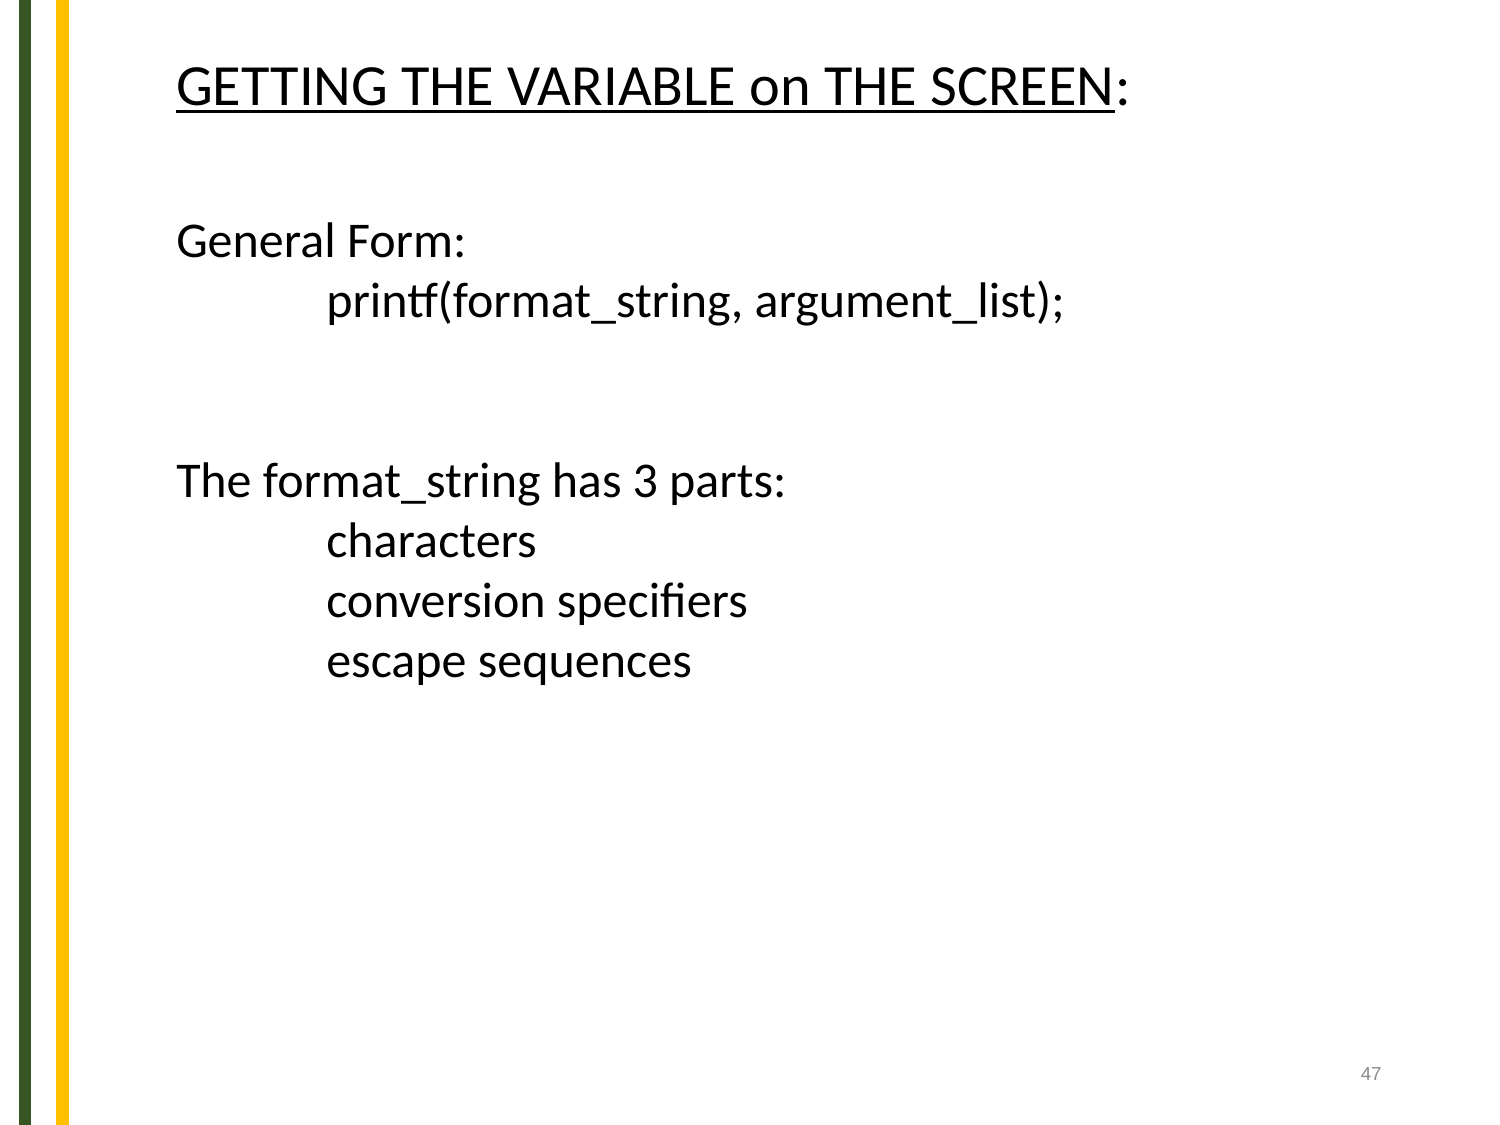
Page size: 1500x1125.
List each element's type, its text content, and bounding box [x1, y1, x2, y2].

text_box GETTING THE VARIABLE on THE SCREEN: General Form: printf(format_string, argument_list); The format_string has 3 parts: characters conversion specifiers escape sequences [161, 40, 1146, 740]
slide_number 47 [1059, 1042, 1397, 1103]
